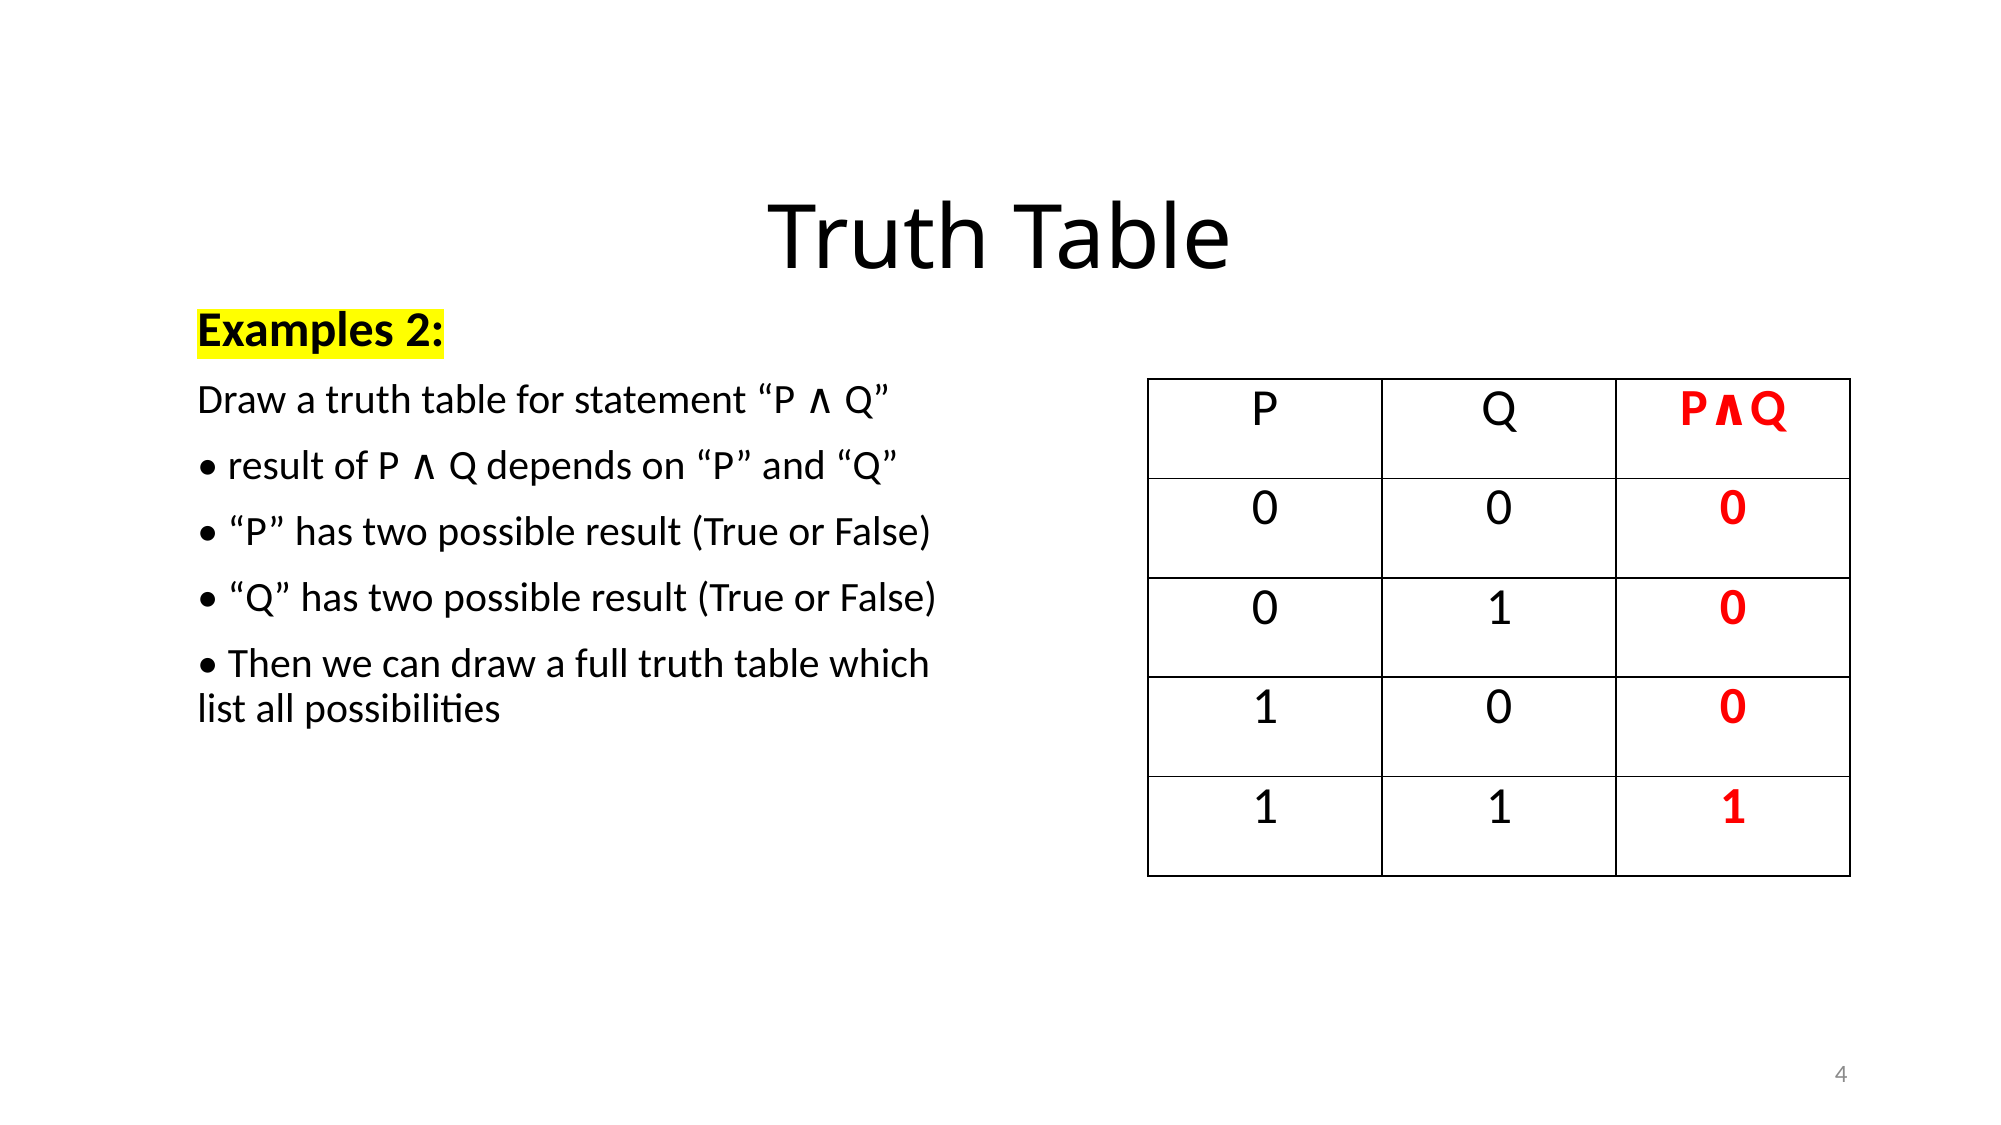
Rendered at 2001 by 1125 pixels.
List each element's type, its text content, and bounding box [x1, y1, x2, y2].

table_cell 0 [1617, 678, 1849, 776]
table_cell 1 [1149, 678, 1381, 776]
table_cell 0 [1617, 479, 1849, 577]
table_cell 0 [1149, 479, 1381, 577]
table_cell 1 [1383, 579, 1615, 676]
table_cell 1 [1617, 777, 1849, 875]
table_cell 1 [1149, 777, 1381, 875]
table_cell 1 [1383, 777, 1615, 875]
table_cell 0 [1617, 579, 1849, 676]
table_header Q [1383, 380, 1615, 478]
table_cell 0 [1149, 579, 1381, 676]
slide_number 4 [1412, 1042, 1863, 1103]
text_box Examples 2: Draw a truth table for statement “P ∧ Q” • result of P ∧ Q depends on “P” and “Q” • “P” has two possible result (True or False) • “Q” has two possible result (True or False) • Then we can draw a full truth table which list all possibilities [182, 295, 960, 798]
table_header P [1149, 380, 1381, 478]
table_cell 0 [1383, 678, 1615, 776]
table_cell 0 [1383, 479, 1615, 577]
table_header P∧Q [1617, 380, 1849, 478]
title Truth Table [249, 184, 1750, 296]
